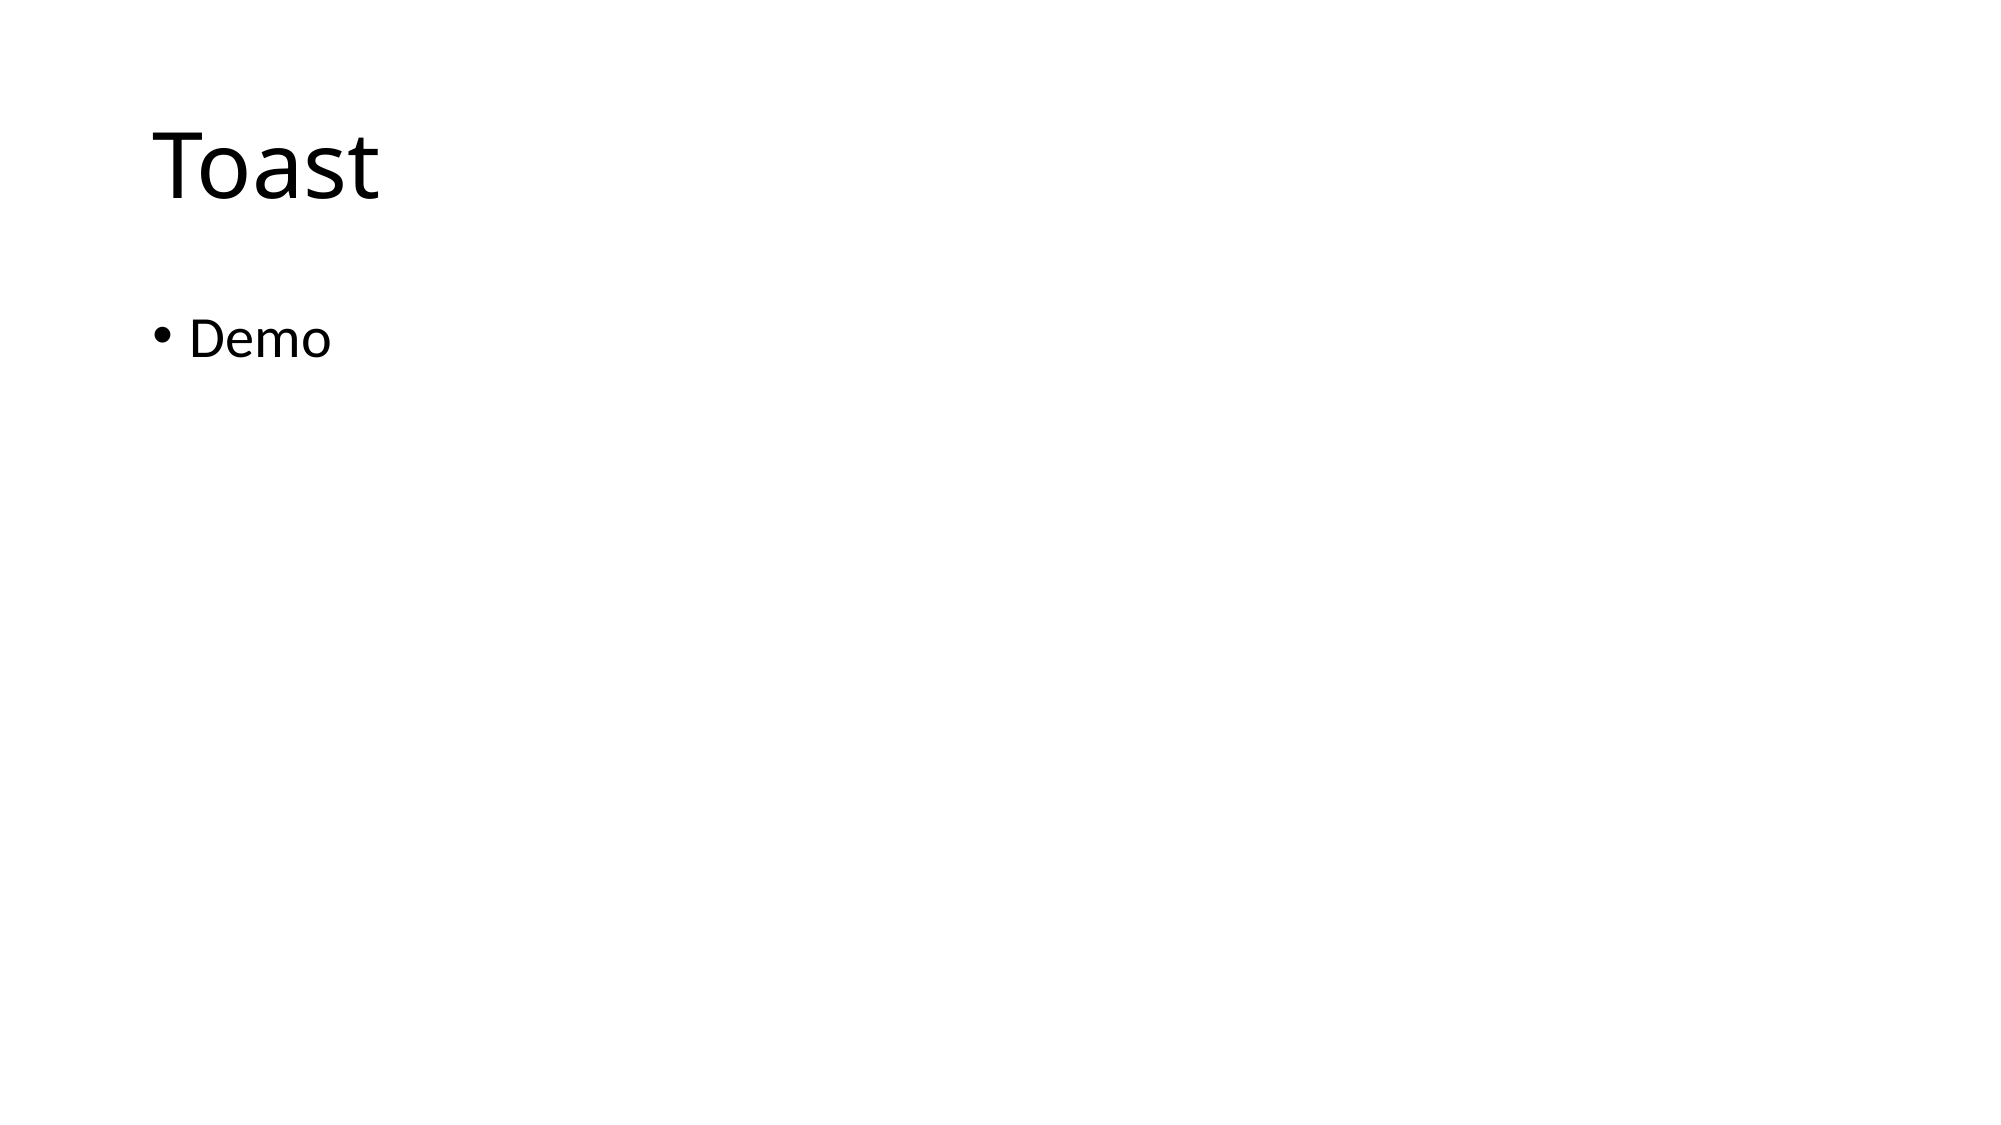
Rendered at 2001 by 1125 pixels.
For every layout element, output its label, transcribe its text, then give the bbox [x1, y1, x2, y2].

title Toast [137, 59, 1863, 278]
list Demo [137, 299, 1863, 1014]
